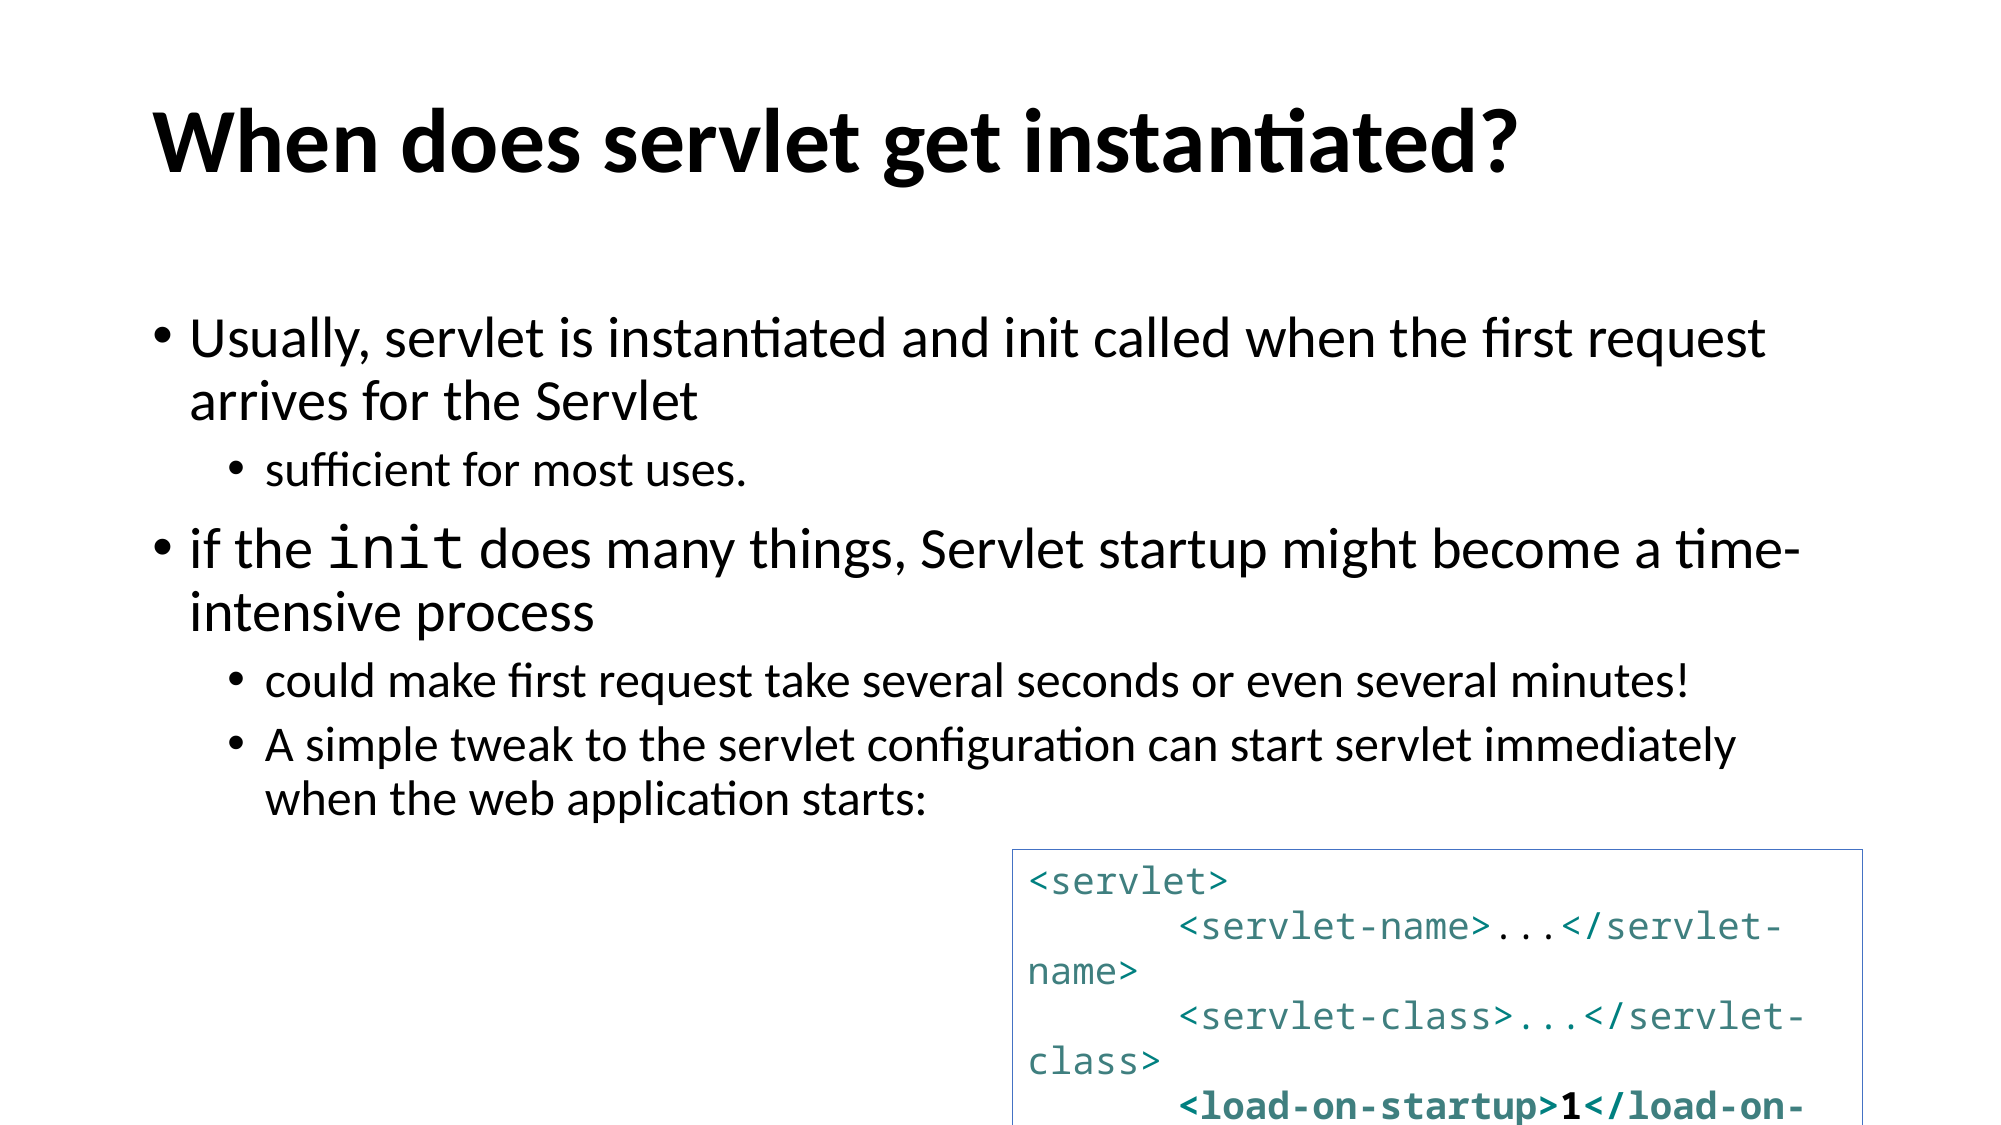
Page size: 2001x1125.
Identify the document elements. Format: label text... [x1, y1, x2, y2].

text_box <servlet> <servlet-name>...</servlet-name> <servlet-class>...</servlet-class> <load-on-startup>1</load-on-startup> </servlet> [1012, 849, 1863, 1125]
list Usually, servlet is instantiated and init called when the first request arrives for the Servlet sufficient for most uses. if the init does many things, Servlet startup might become a time-intensive process could make first request take several seconds or even several minutes! A simple tweak to the servlet configuration can start servlet immediately when the web application starts: [137, 299, 1863, 1100]
title When does servlet get instantiated? [137, 59, 1863, 225]
